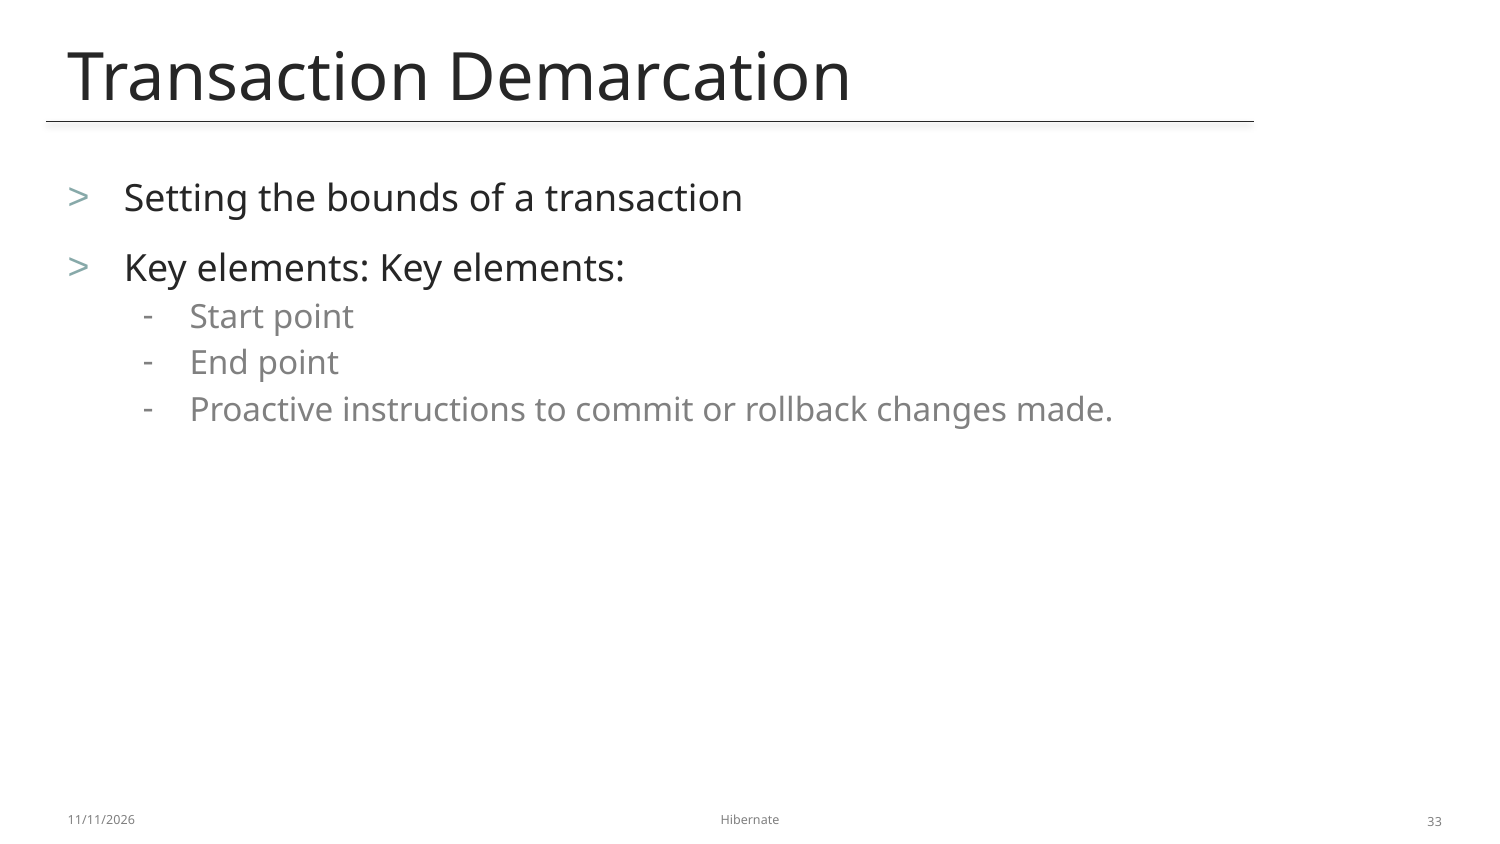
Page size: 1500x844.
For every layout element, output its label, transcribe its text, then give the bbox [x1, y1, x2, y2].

title Transaction Demarcation [52, 32, 1388, 122]
slide_number 33 [1106, 802, 1457, 844]
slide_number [52, 798, 403, 844]
list Setting the bounds of a transaction Key elements: Key elements: Start point End point Proactive instructions to commit or rollback changes made. [52, 158, 1457, 757]
footer Hibernate [512, 798, 988, 844]
